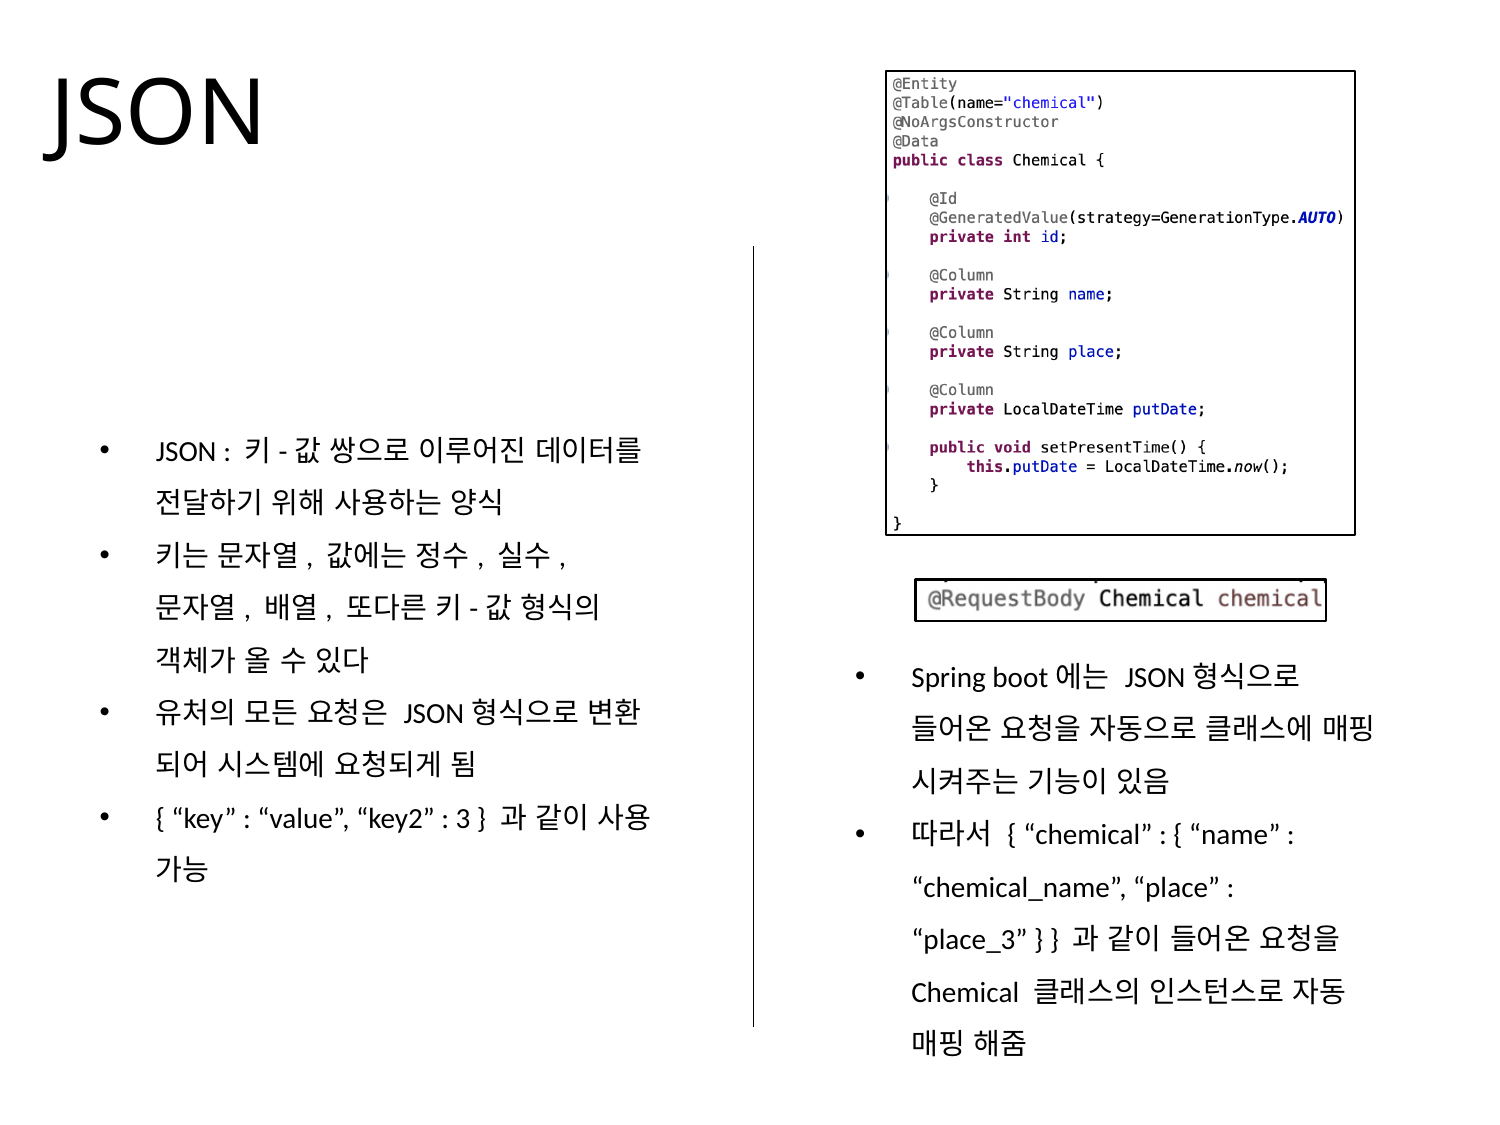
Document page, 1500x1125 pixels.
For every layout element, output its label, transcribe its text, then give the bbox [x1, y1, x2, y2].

text_box JSON : 키-값 쌍으로 이루어진 데이터를 전달하기 위해 사용하는 양식 키는 문자열, 값에는 정수, 실수, 문자열, 배열, 또다른 키-값 형식의 객체가 올 수 있다 유처의 모든 요청은 JSON형식으로 변환 되어 시스템에 요청되게 됨 { “key” : “value”, “key2” : 3 } 과 같이 사용 가능 [84, 407, 668, 894]
picture [886, 72, 1355, 534]
picture [916, 580, 1325, 620]
title JSON [35, 5, 1329, 224]
text_box Spring boot에는 JSON형식으로 들어온 요청을 자동으로 클래스에 매핑 시켜주는 기능이 있음 따라서 { “chemical” : { “name” : “chemical_name”, “place” : “place_3” } } 과 같이 들어온 요청을 Chemical 클래스의 인스턴스로 자동 매핑 해줌 [840, 633, 1401, 1068]
